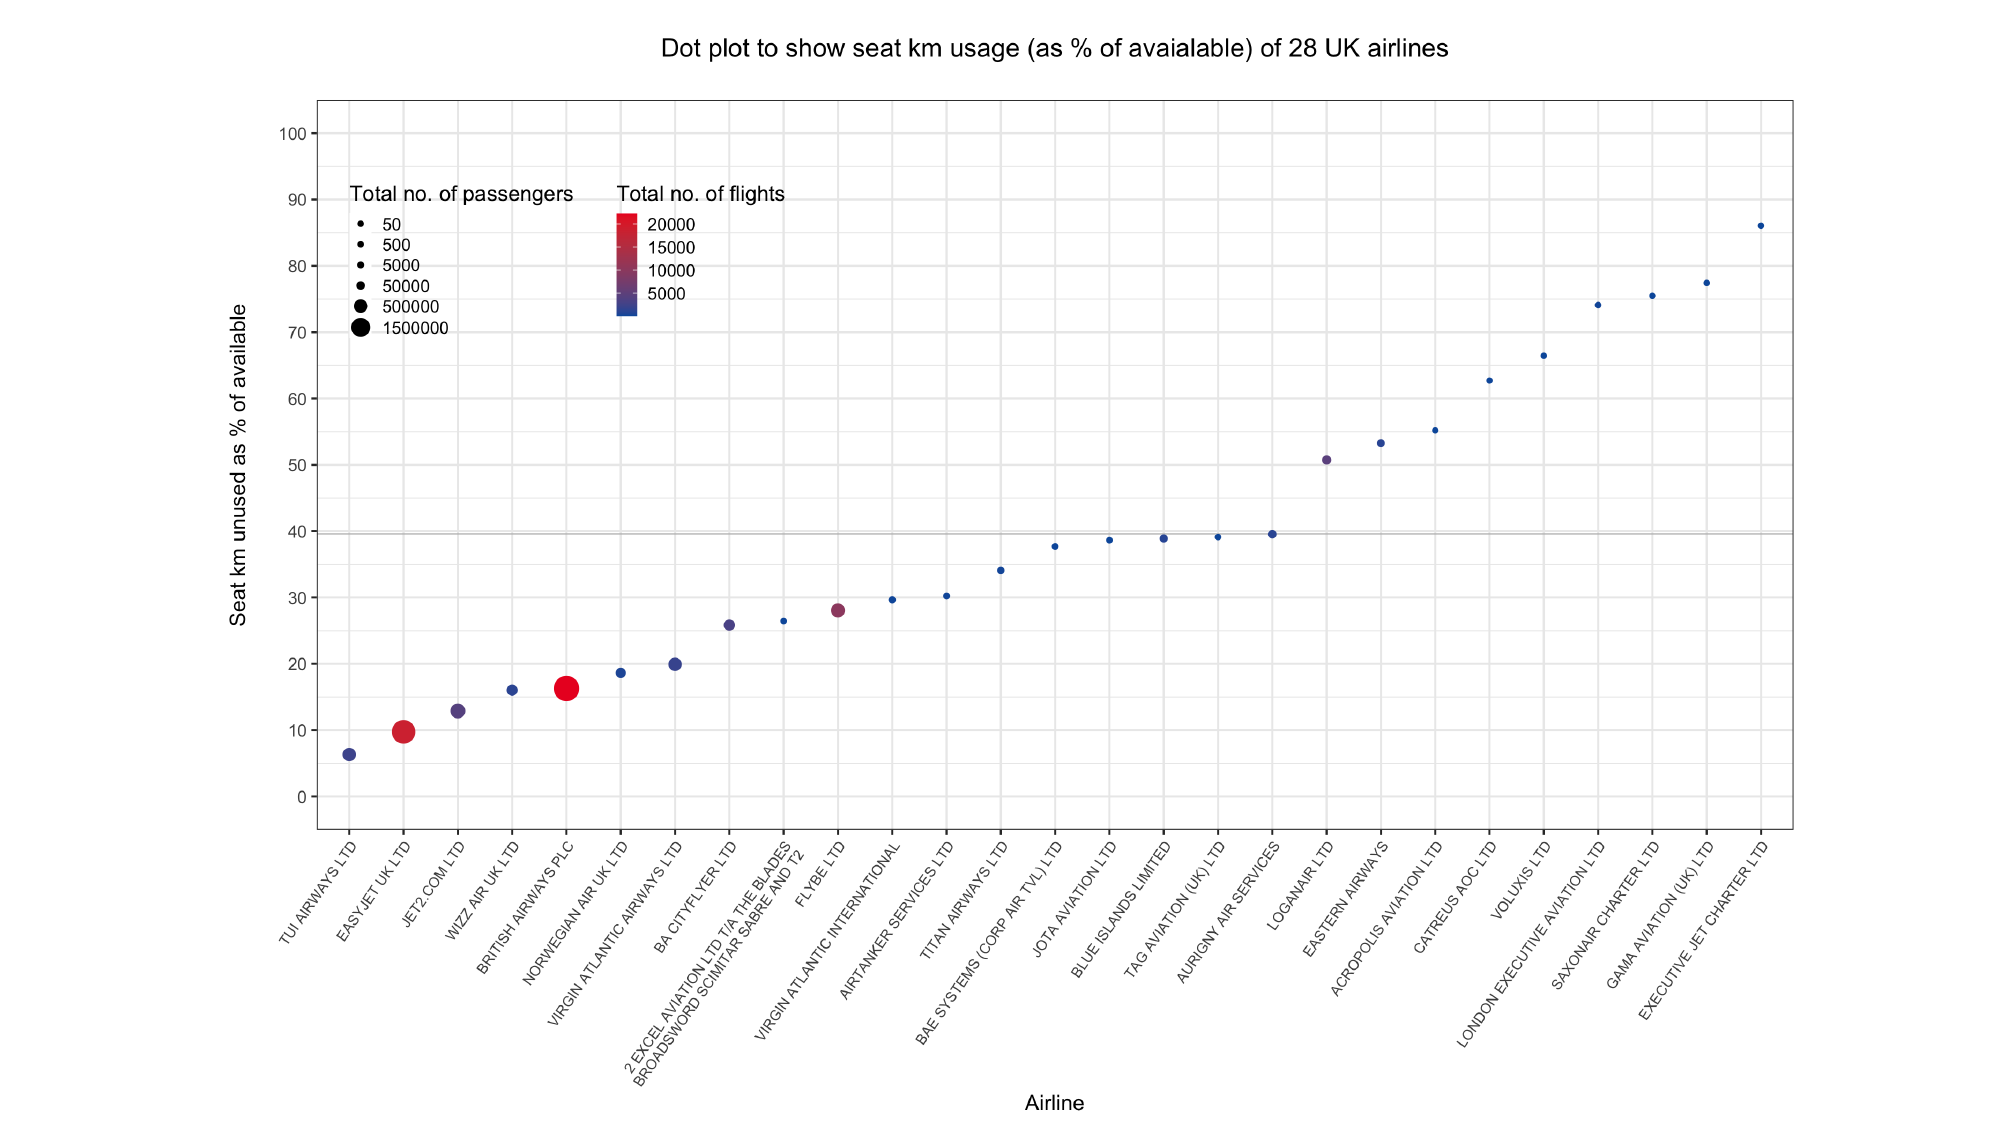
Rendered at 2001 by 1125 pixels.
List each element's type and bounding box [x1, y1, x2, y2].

picture [196, 0, 1804, 1125]
